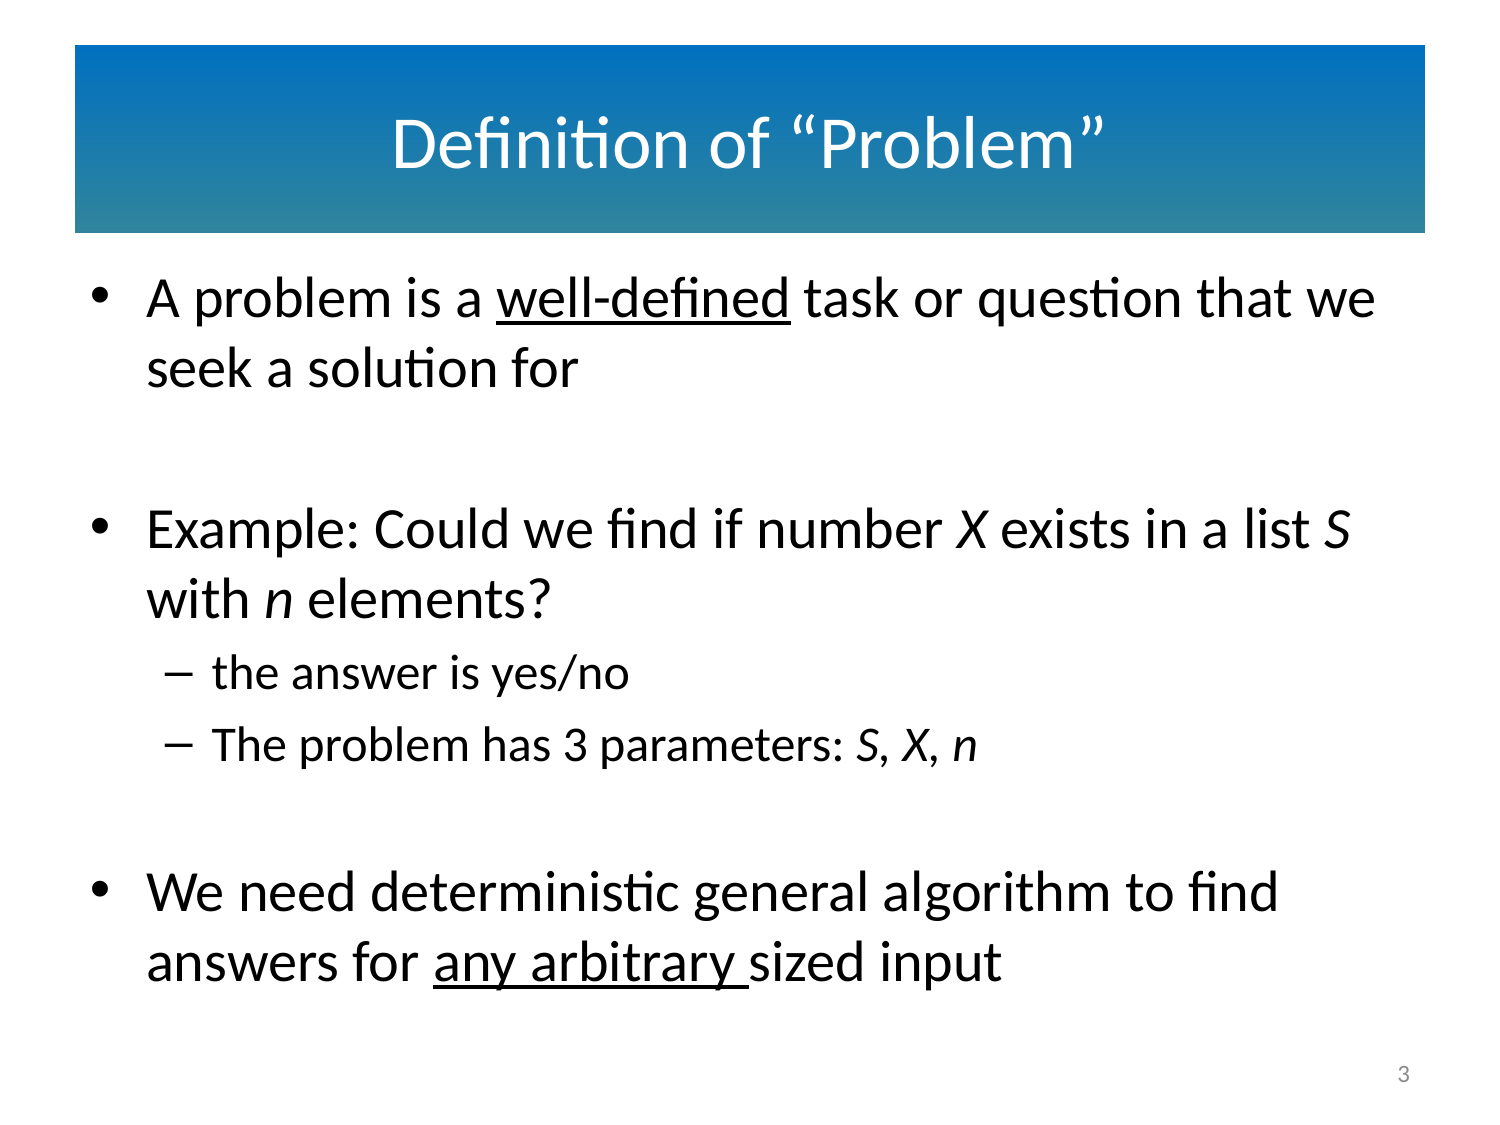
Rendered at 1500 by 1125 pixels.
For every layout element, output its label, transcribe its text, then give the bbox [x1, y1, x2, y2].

title Definition of “Problem” [75, 45, 1425, 233]
list A problem is a well-defined task or question that we seek a solution for Example: Could we find if number X exists in a list S with n elements? the answer is yes/no The problem has 3 parameters: S, X, n We need deterministic general algorithm to find answers for any arbitrary sized input [74, 251, 1450, 1082]
slide_number 3 [1074, 1042, 1425, 1103]
